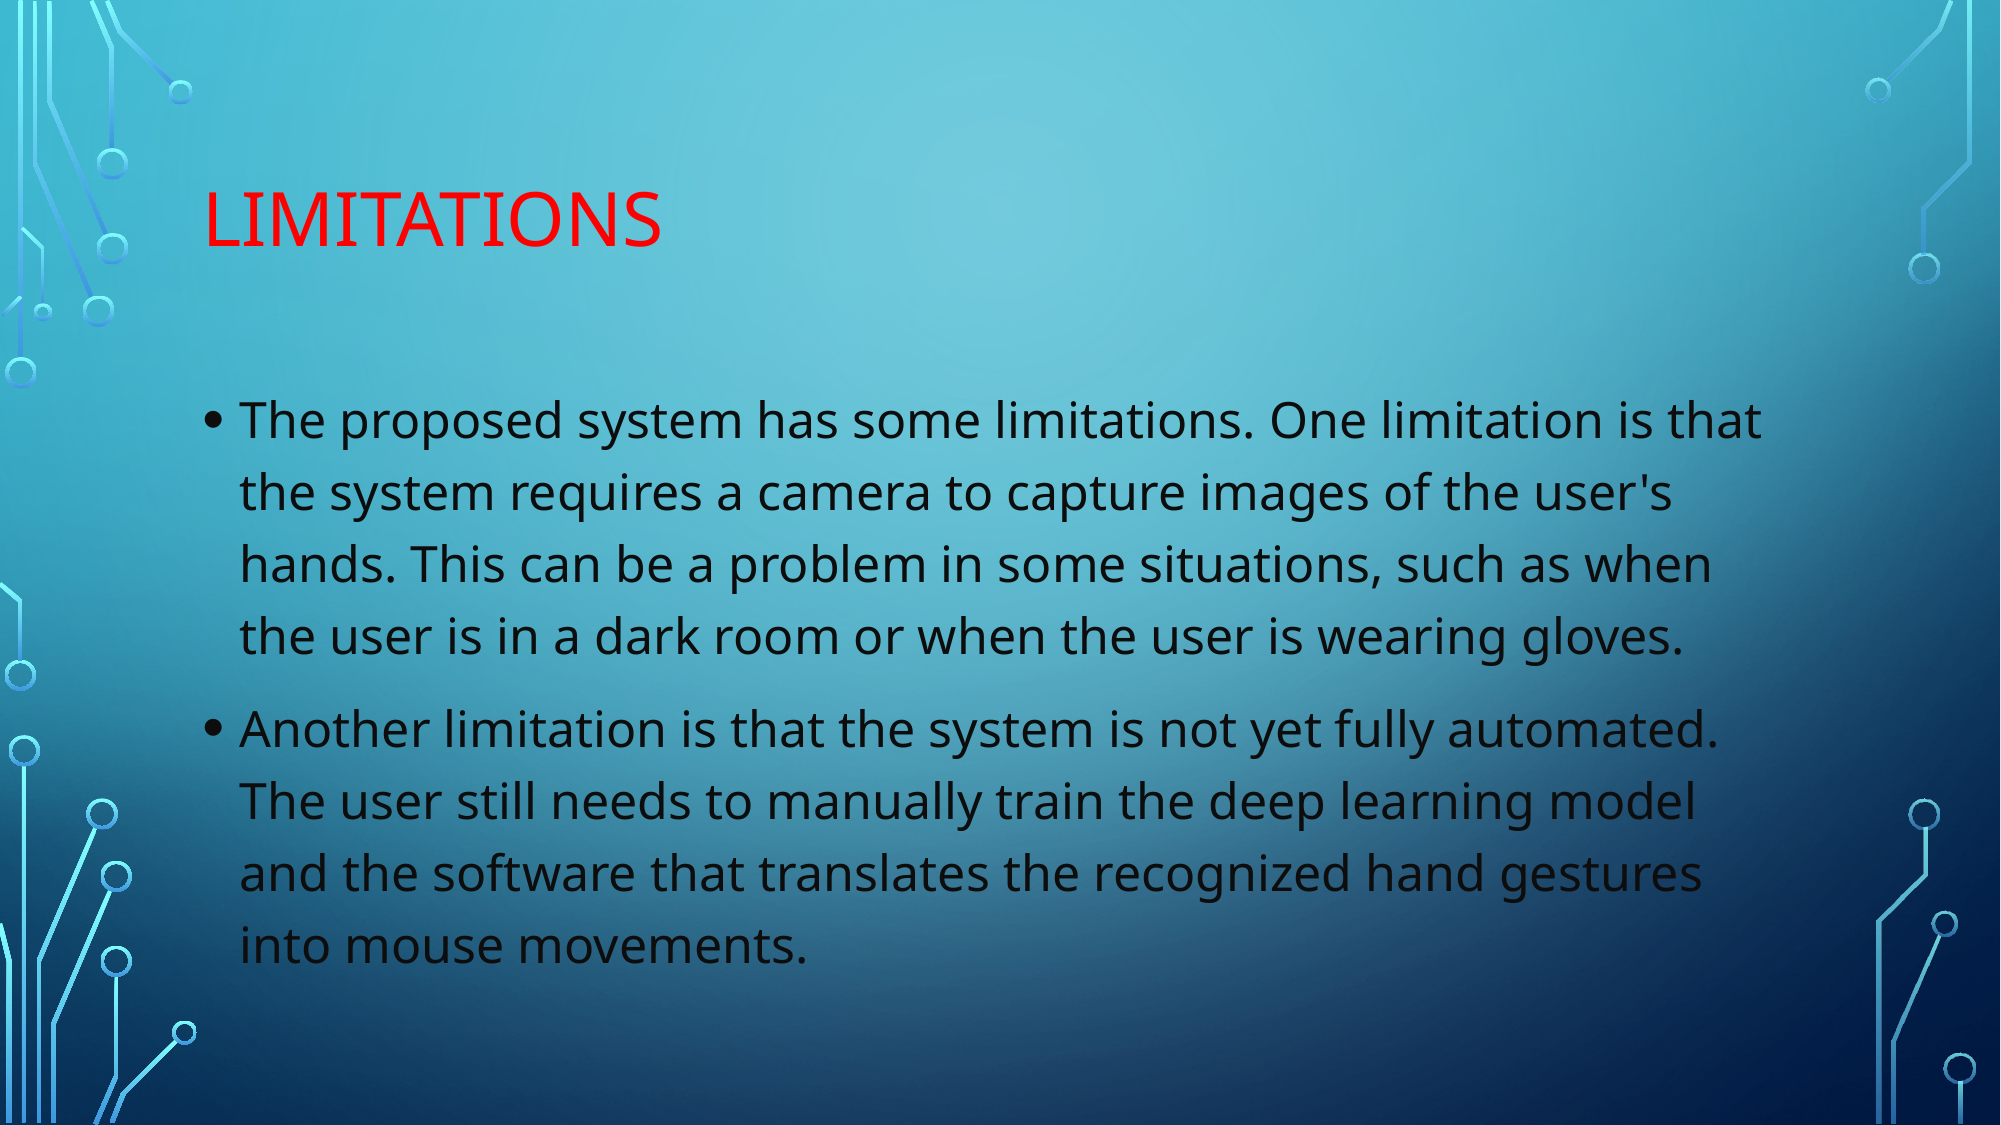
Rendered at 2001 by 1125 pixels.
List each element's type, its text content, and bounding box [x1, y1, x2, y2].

list The proposed system has some limitations. One limitation is that the system requires a camera to capture images of the user's hands. This can be a problem in some situations, such as when the user is in a dark room or when the user is wearing gloves. Another limitation is that the system is not yet fully automated. The user still needs to manually train the deep learning model and the software that translates the recognized hand gestures into mouse movements. [187, 369, 1813, 950]
title Limitations [187, 101, 1813, 344]
